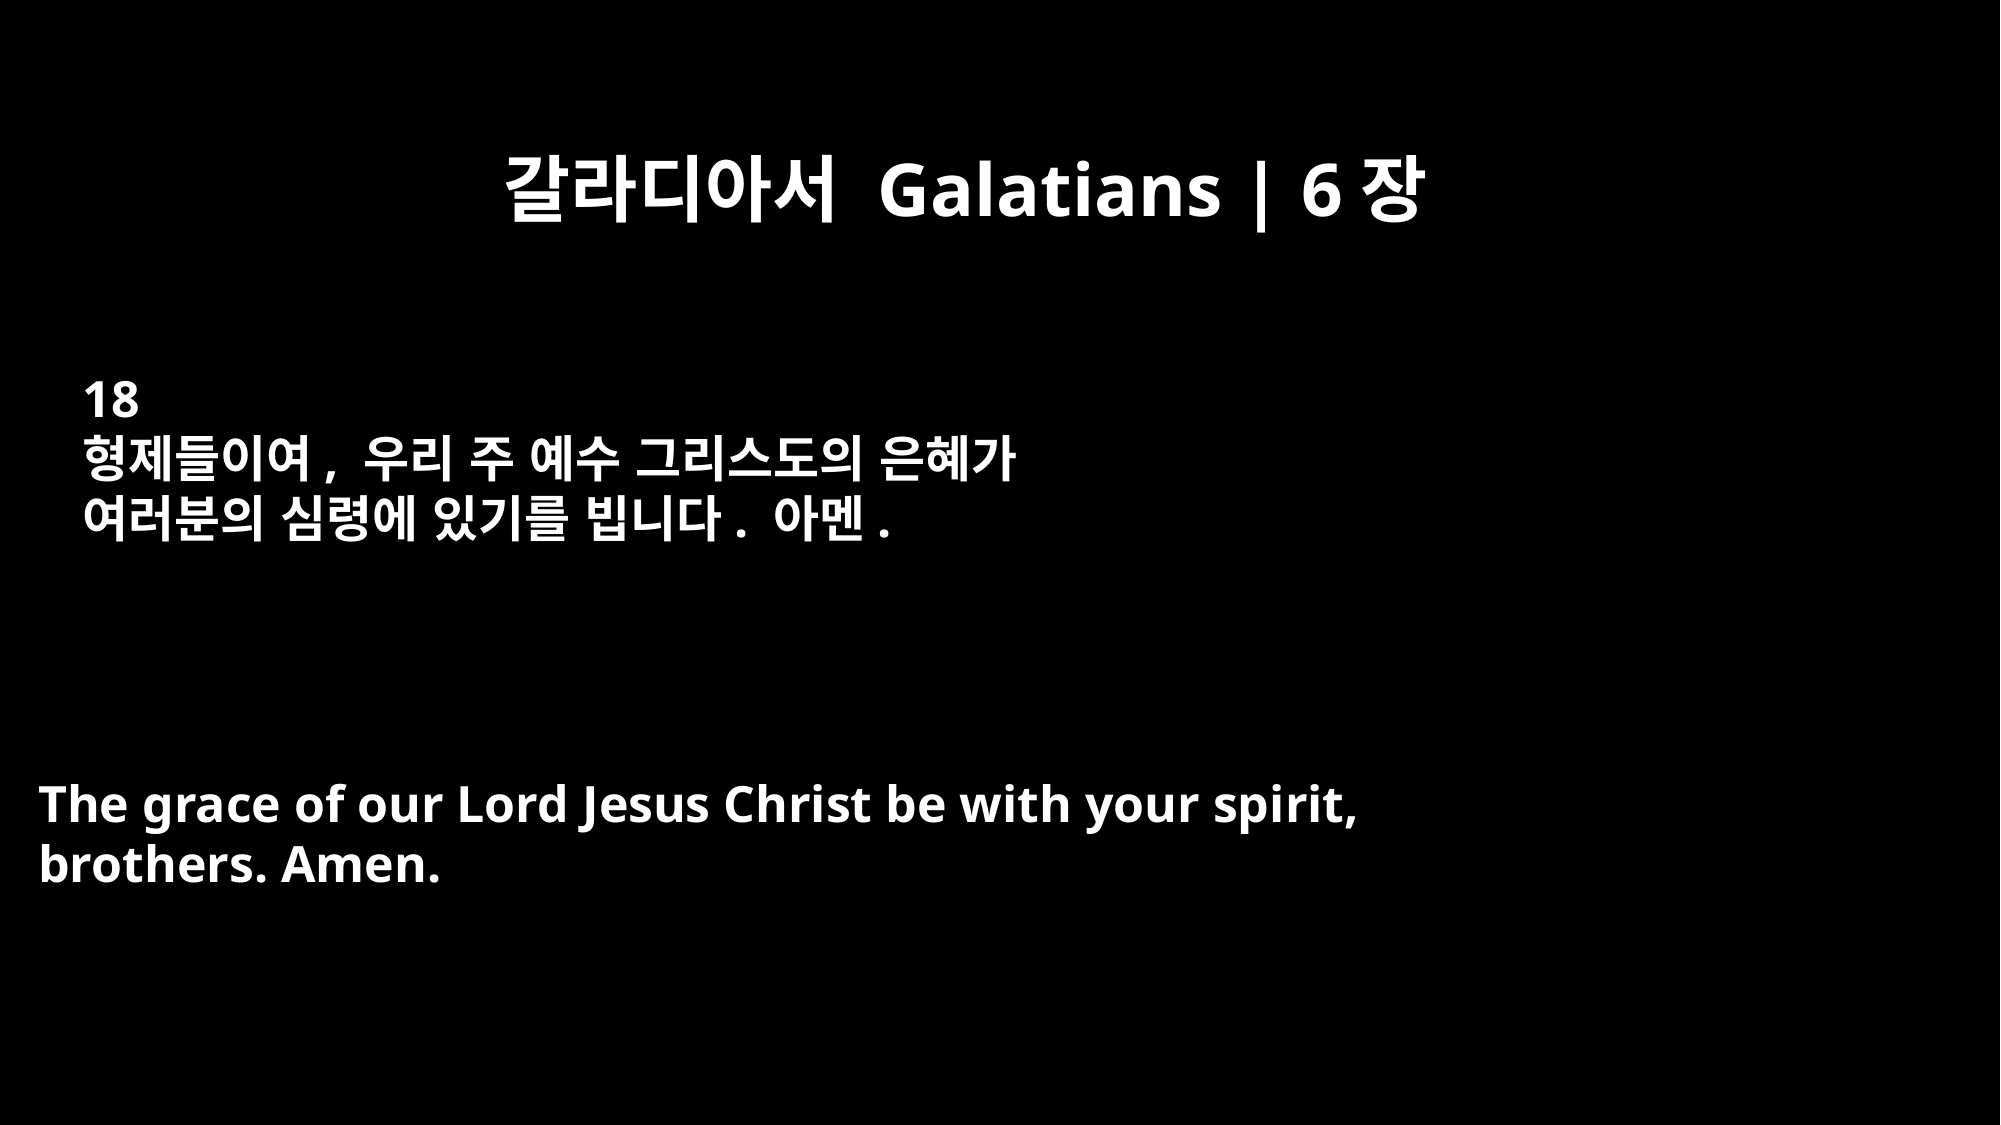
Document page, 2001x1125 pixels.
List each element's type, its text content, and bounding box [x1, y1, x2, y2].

text_box 갈라디아서 Galatians | 6장 [488, 136, 1443, 239]
text_box The grace of our Lord Jesus Christ be with your spirit, brothers. Amen. [23, 764, 1375, 900]
text_box 18 형제들이여, 우리 주 예수 그리스도의 은혜가 여러분의 심령에 있기를 빕니다. 아멘. [67, 359, 1033, 555]
